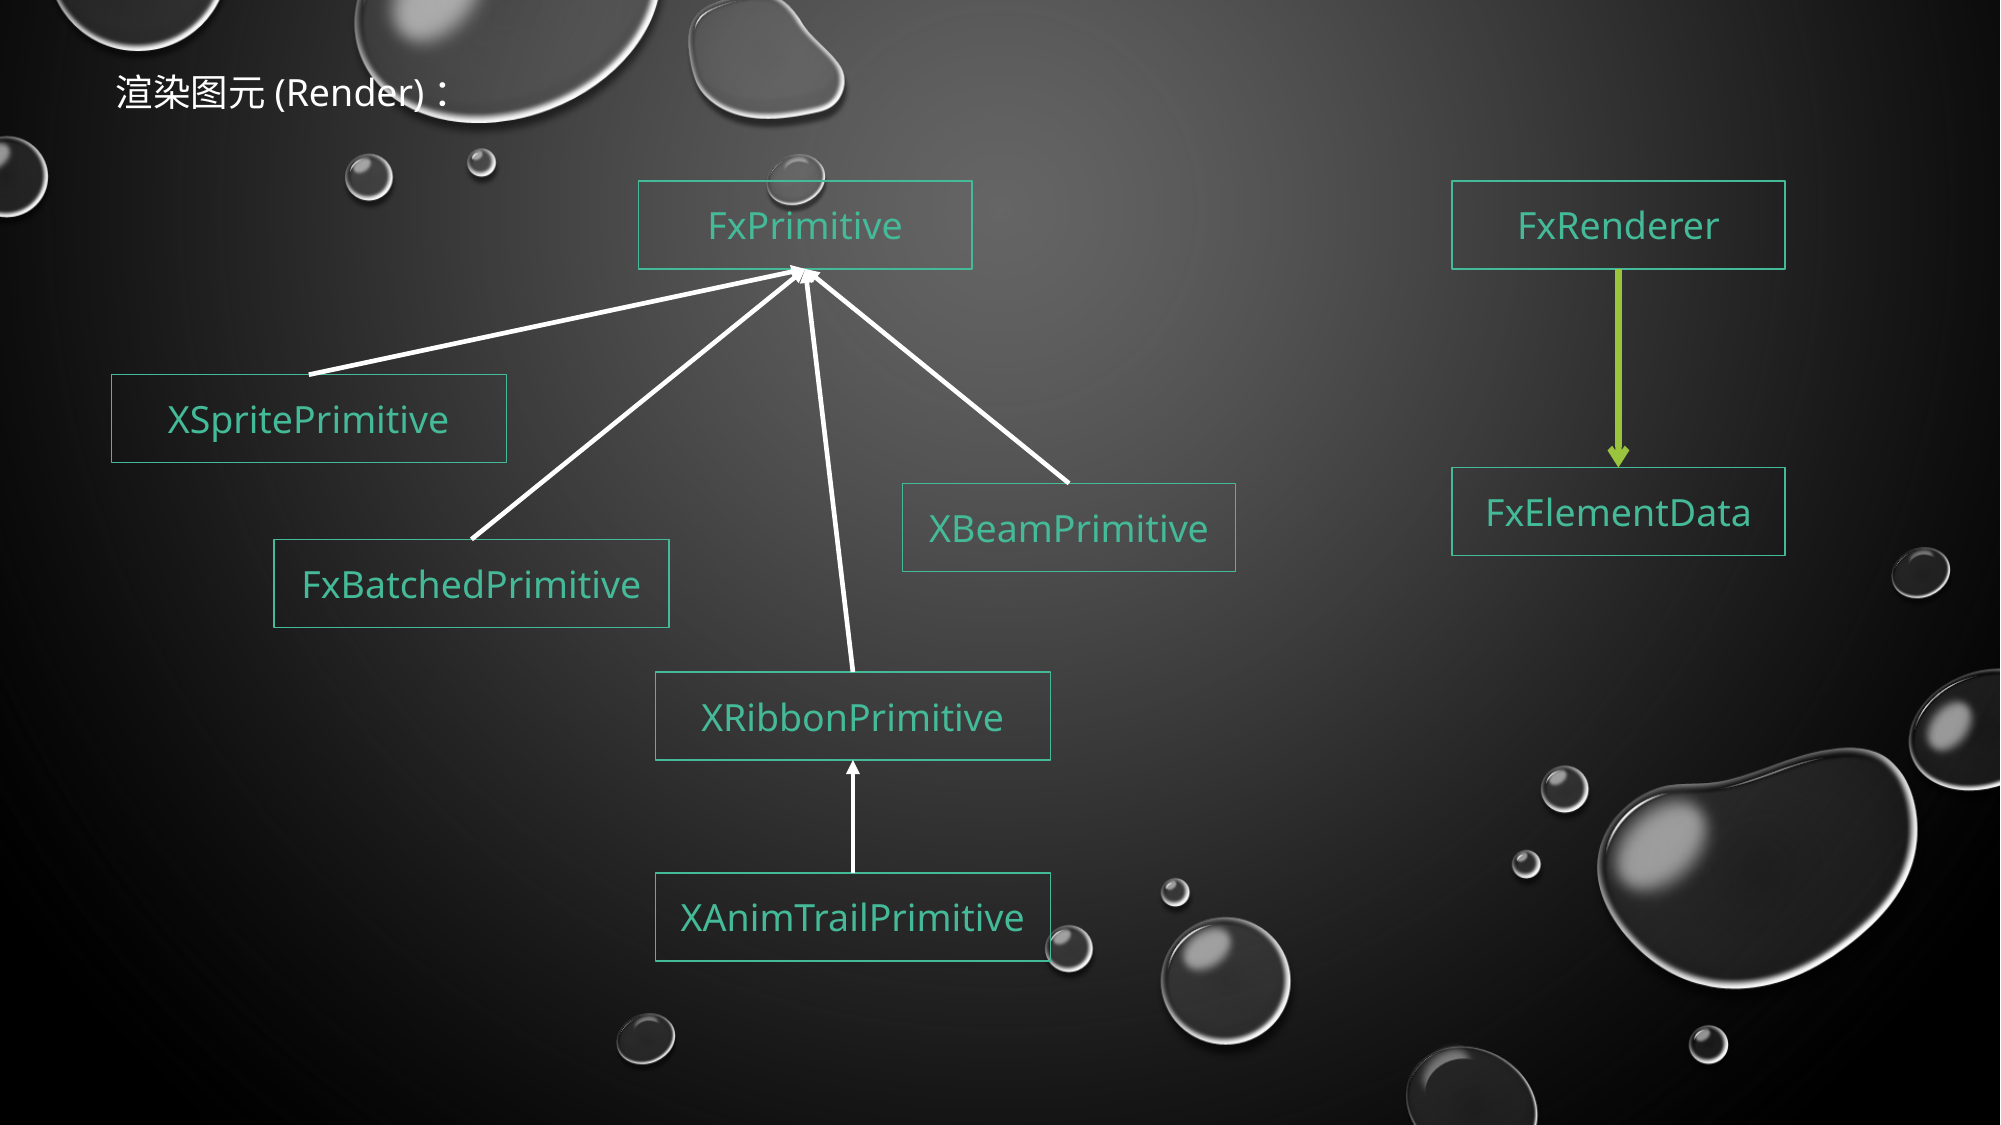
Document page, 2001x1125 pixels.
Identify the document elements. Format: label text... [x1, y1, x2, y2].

text_box FxRenderer [1451, 180, 1785, 269]
text_box 渲染图元(Render)： [100, 61, 506, 122]
text_box XBeamPrimitive [902, 483, 1236, 572]
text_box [471, 384, 799, 540]
picture [0, 0, 2000, 1125]
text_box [854, 268, 1070, 484]
text_box FxBatchedPrimitive [273, 539, 669, 628]
text_box XAnimTrailPrimitive [655, 872, 1051, 961]
text_box FxElementData [1451, 467, 1785, 556]
text_box FxPrimitive [638, 180, 972, 267]
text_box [804, 268, 854, 673]
text_box XSpritePrimitive [111, 374, 465, 463]
text_box XRibbonPrimitive [655, 671, 1051, 760]
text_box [308, 268, 806, 375]
